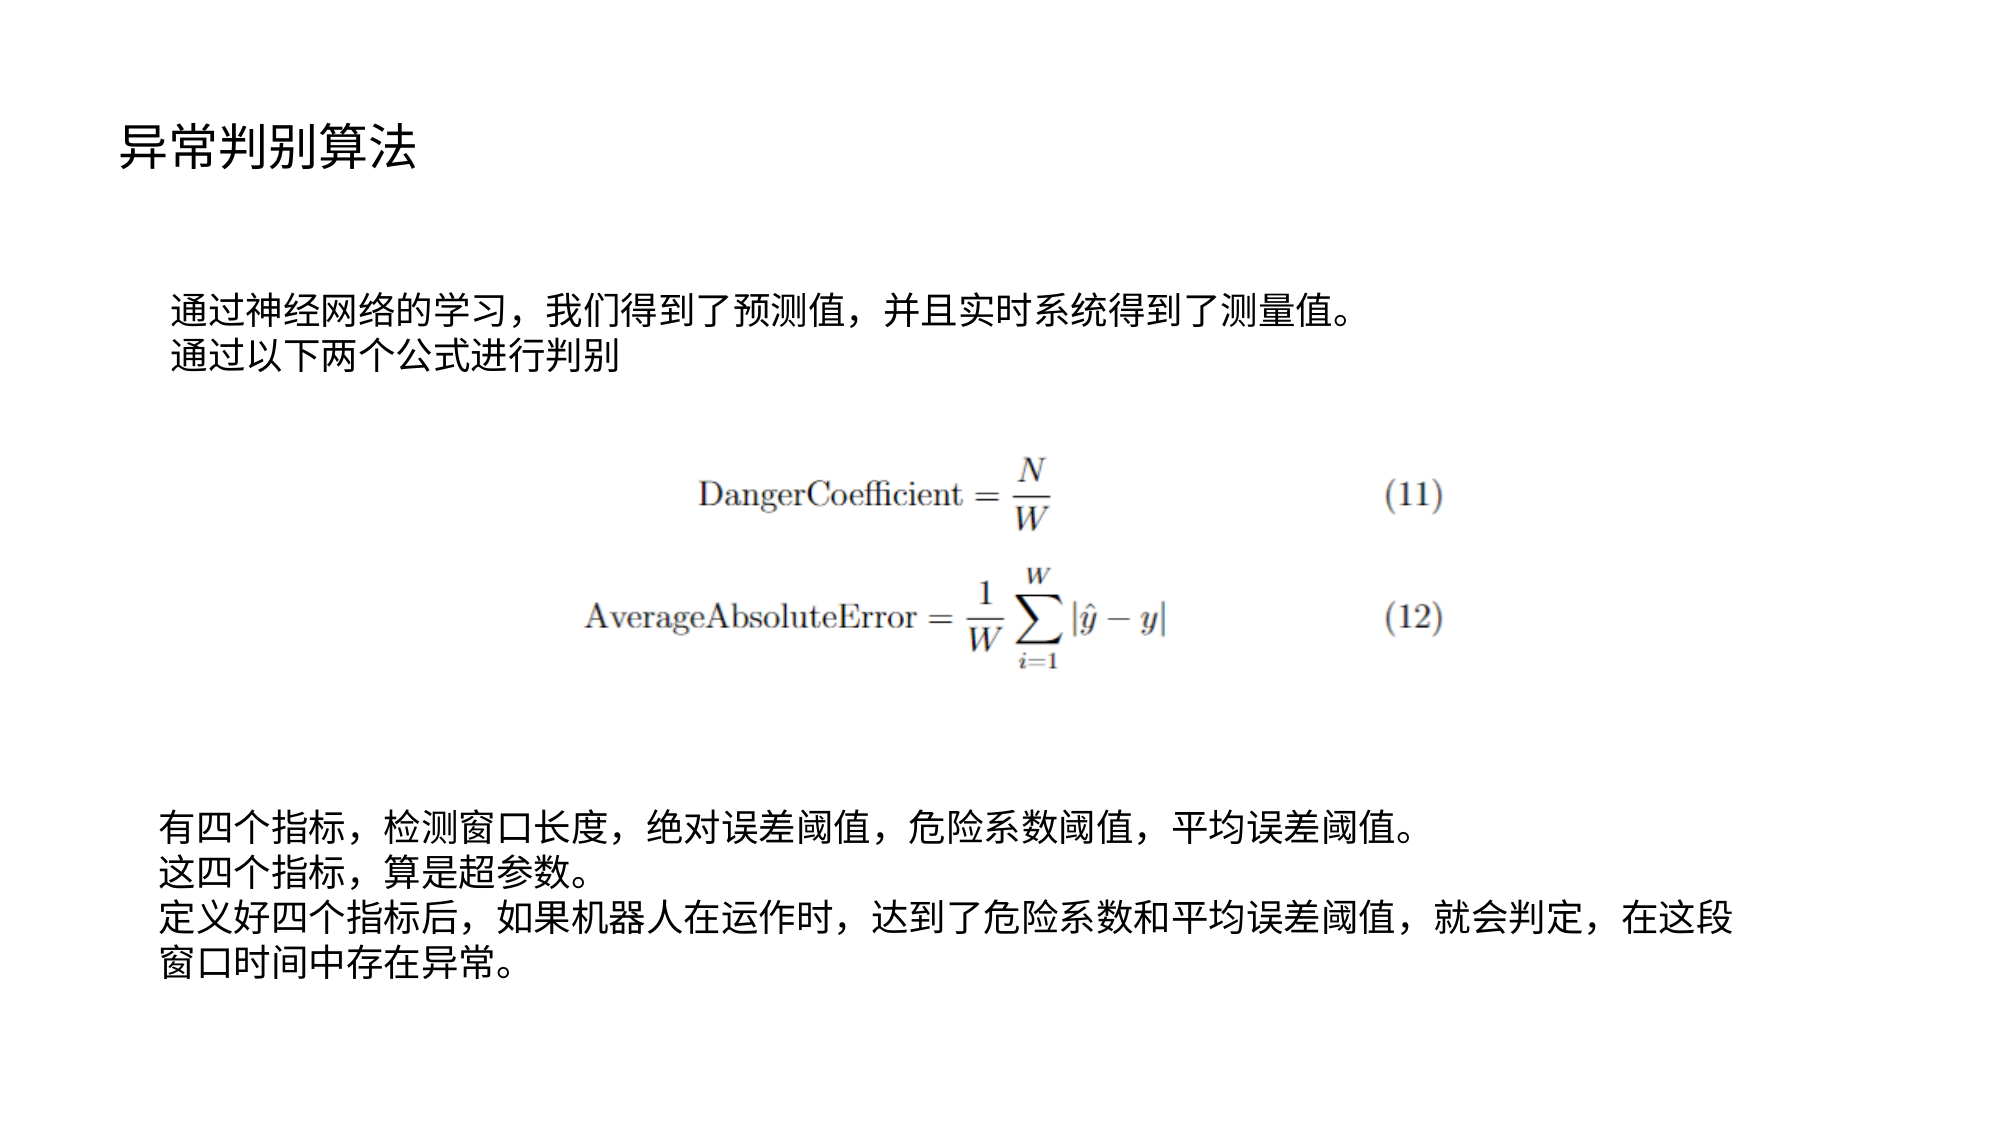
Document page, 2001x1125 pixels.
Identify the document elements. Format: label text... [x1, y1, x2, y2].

picture [538, 449, 1462, 676]
text_box 通过神经网络的学习，我们得到了预测值，并且实时系统得到了测量值。 通过以下两个公式进行判别 [155, 279, 1860, 430]
text_box 有四个指标，检测窗口长度，绝对误差阈值，危险系数阈值，平均误差阈值。 这四个指标，算是超参数。 定义好四个指标后，如果机器人在运作时，达到了危险系数和平均误差阈值，就会判定，在这段窗口时间中存在异常。 [144, 796, 1771, 992]
text_box 异常判别算法 [103, 108, 434, 183]
